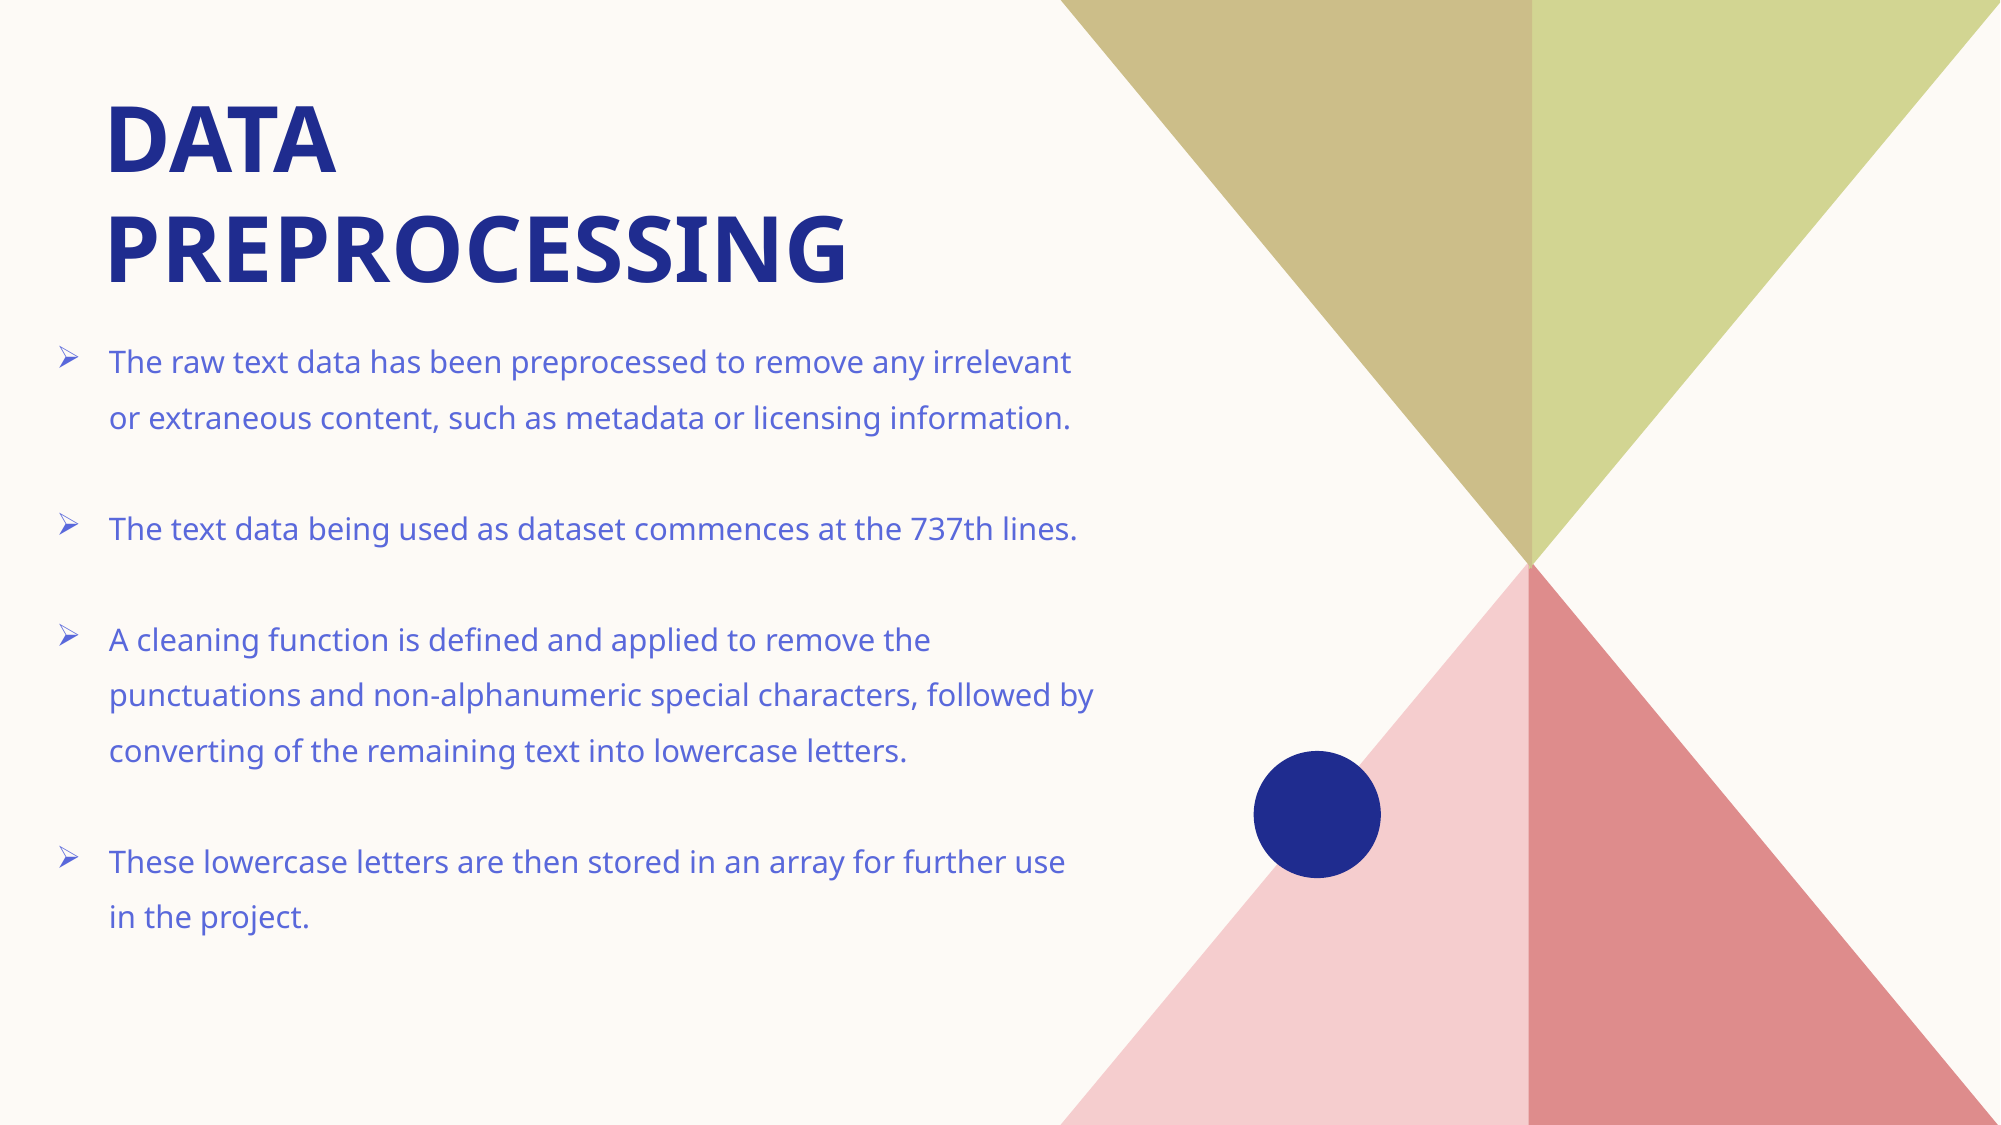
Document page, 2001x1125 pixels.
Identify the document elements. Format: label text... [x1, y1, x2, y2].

list The raw text data has been preprocessed to remove any irrelevant or extraneous content, such as metadata or licensing information. The text data being used as dataset commences at the 737th lines. A cleaning function is defined and applied to remove the punctuations and non-alphanumeric special characters, followed by converting of the remaining text into lowercase letters. These lowercase letters are then stored in an array for further use in the project. [41, 316, 1115, 1064]
title Data preprocessing [88, 155, 1313, 308]
